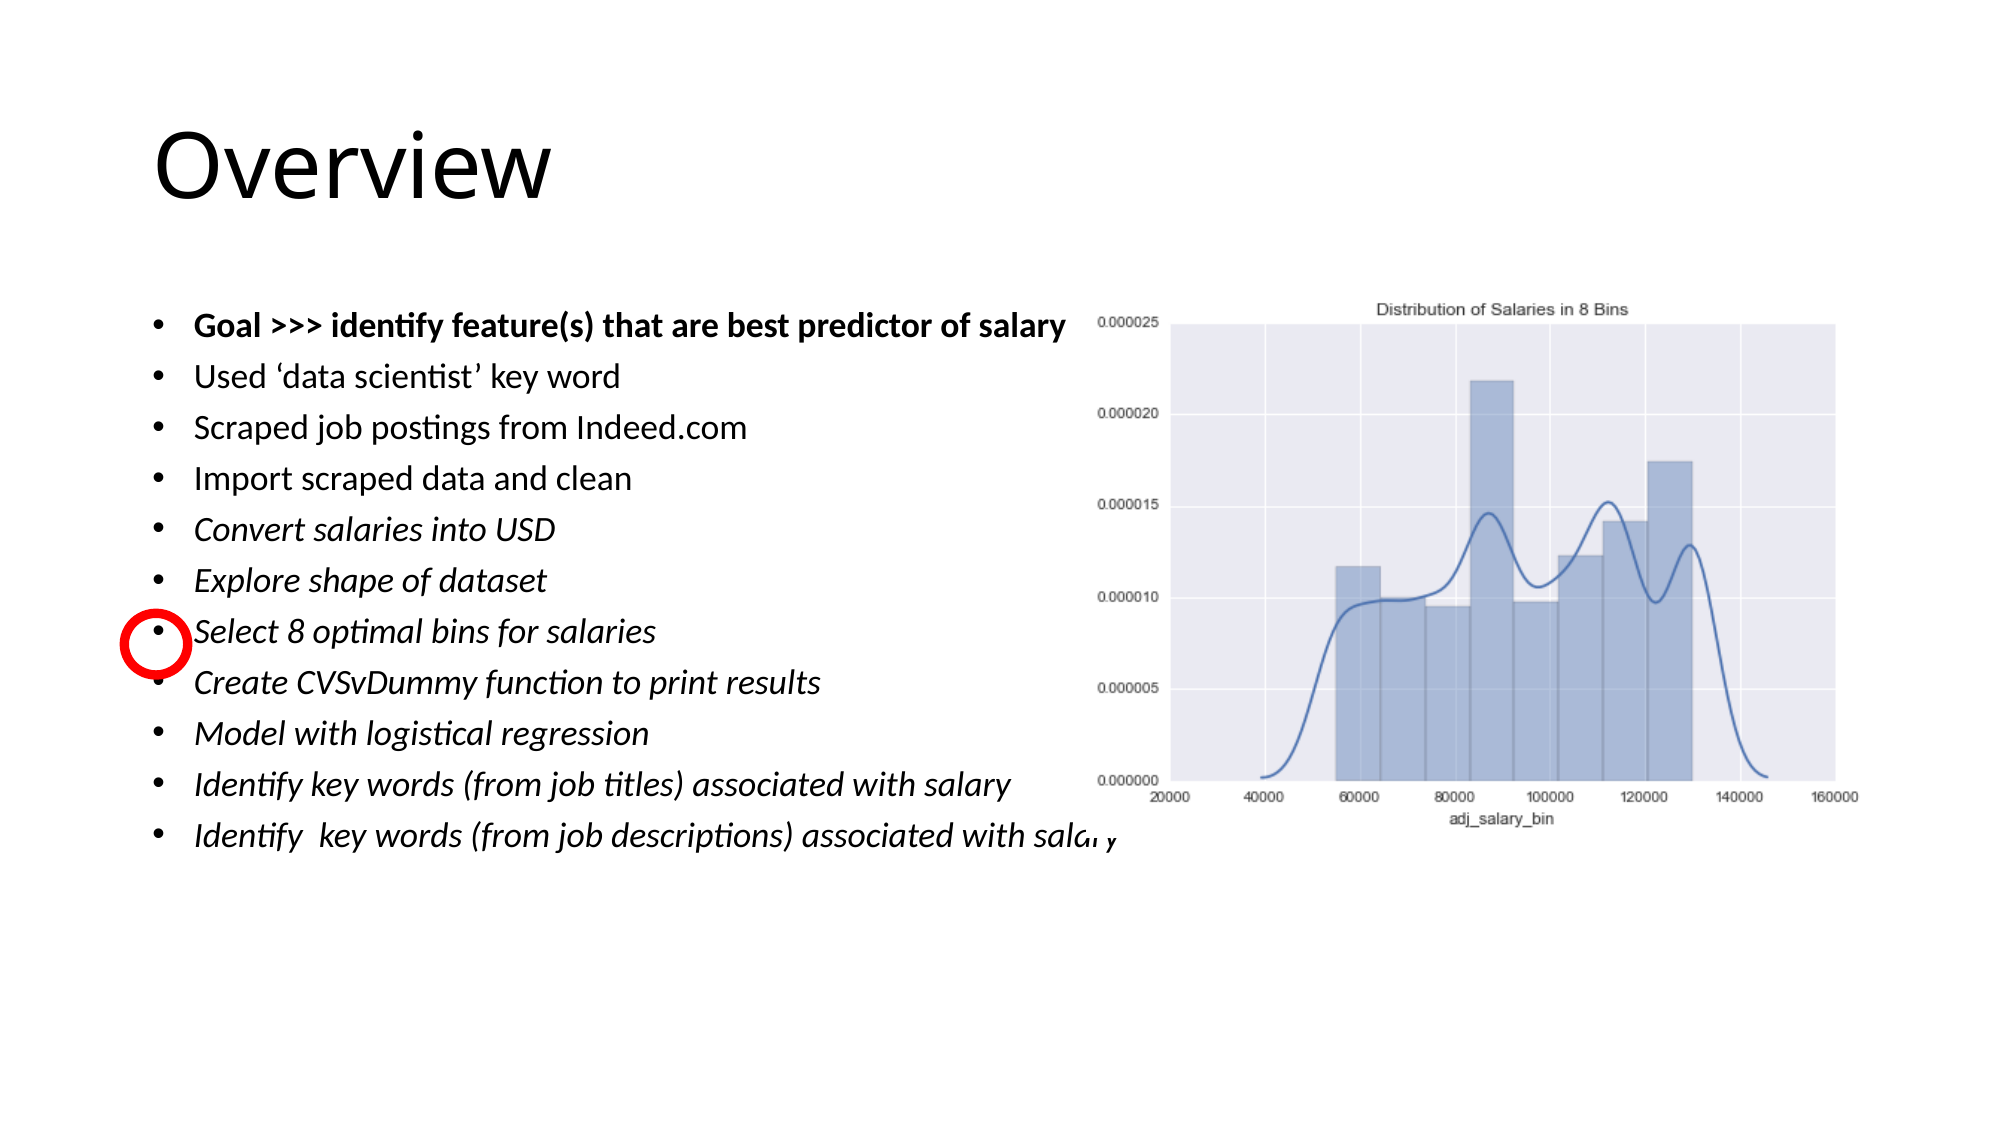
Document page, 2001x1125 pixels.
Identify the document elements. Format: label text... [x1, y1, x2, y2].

list Goal >>> identify feature(s) that are best predictor of salary Used ‘data scientist’ key word Scraped job postings from Indeed.com Import scraped data and clean Convert salaries into USD Explore shape of dataset Select 8 optimal bins for salaries Create CVSvDummy function to print results Model with logistical regression Identify key words (from job titles) associated with salary Identify key words (from job descriptions) associated with salary [137, 299, 1863, 867]
title Overview [137, 59, 1863, 278]
picture [1086, 293, 1870, 838]
text_box [123, 612, 189, 677]
